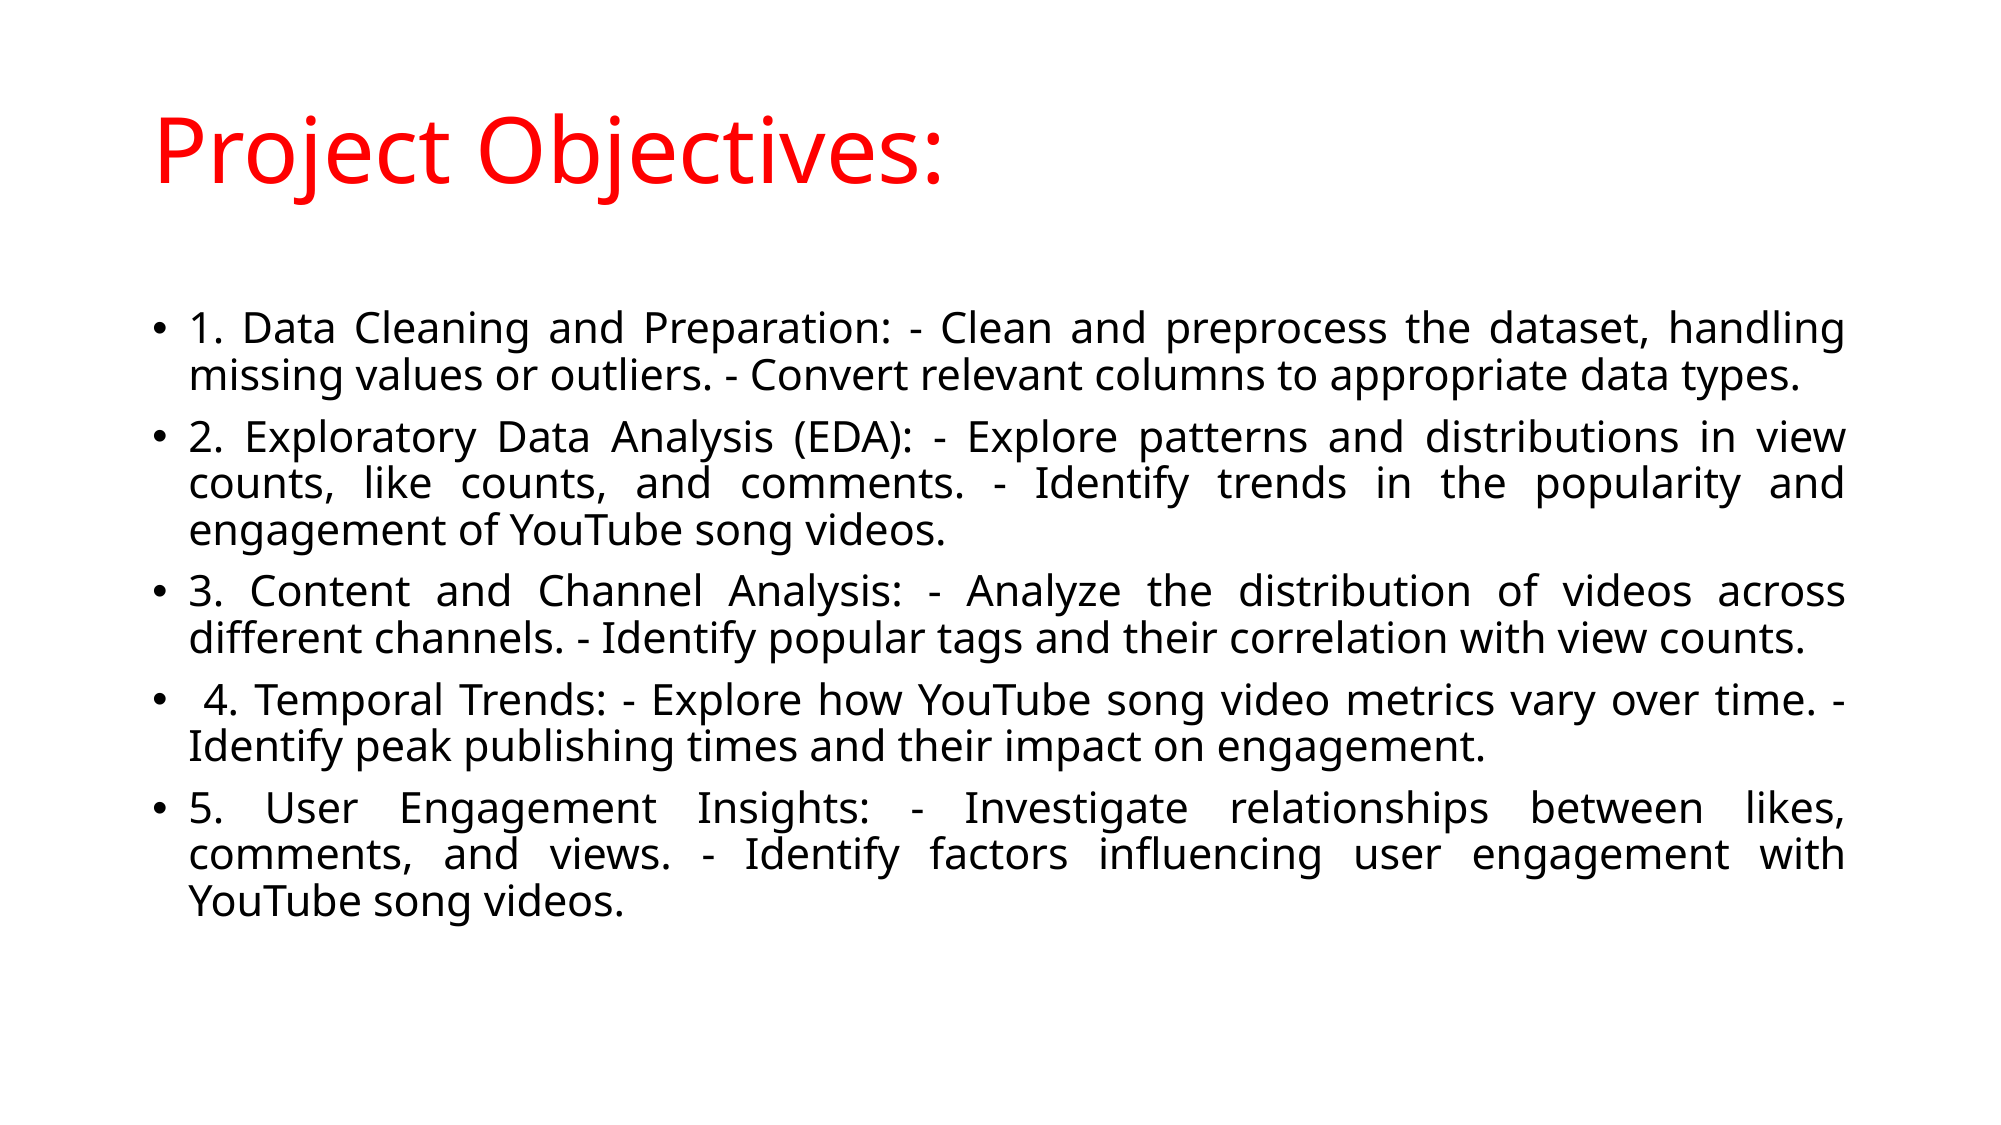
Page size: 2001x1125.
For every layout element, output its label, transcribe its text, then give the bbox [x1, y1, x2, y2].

list 1. Data Cleaning and Preparation: - Clean and preprocess the dataset, handling missing values or outliers. - Convert relevant columns to appropriate data types. 2. Exploratory Data Analysis (EDA): - Explore patterns and distributions in view counts, like counts, and comments. - Identify trends in the popularity and engagement of YouTube song videos. 3. Content and Channel Analysis: - Analyze the distribution of videos across different channels. - Identify popular tags and their correlation with view counts. 4. Temporal Trends: - Explore how YouTube song video metrics vary over time. - Identify peak publishing times and their impact on engagement. 5. User Engagement Insights: - Investigate relationships between likes, comments, and views. - Identify factors influencing user engagement with YouTube song videos. [137, 299, 1863, 1026]
title Project Objectives: [137, 59, 1863, 248]
